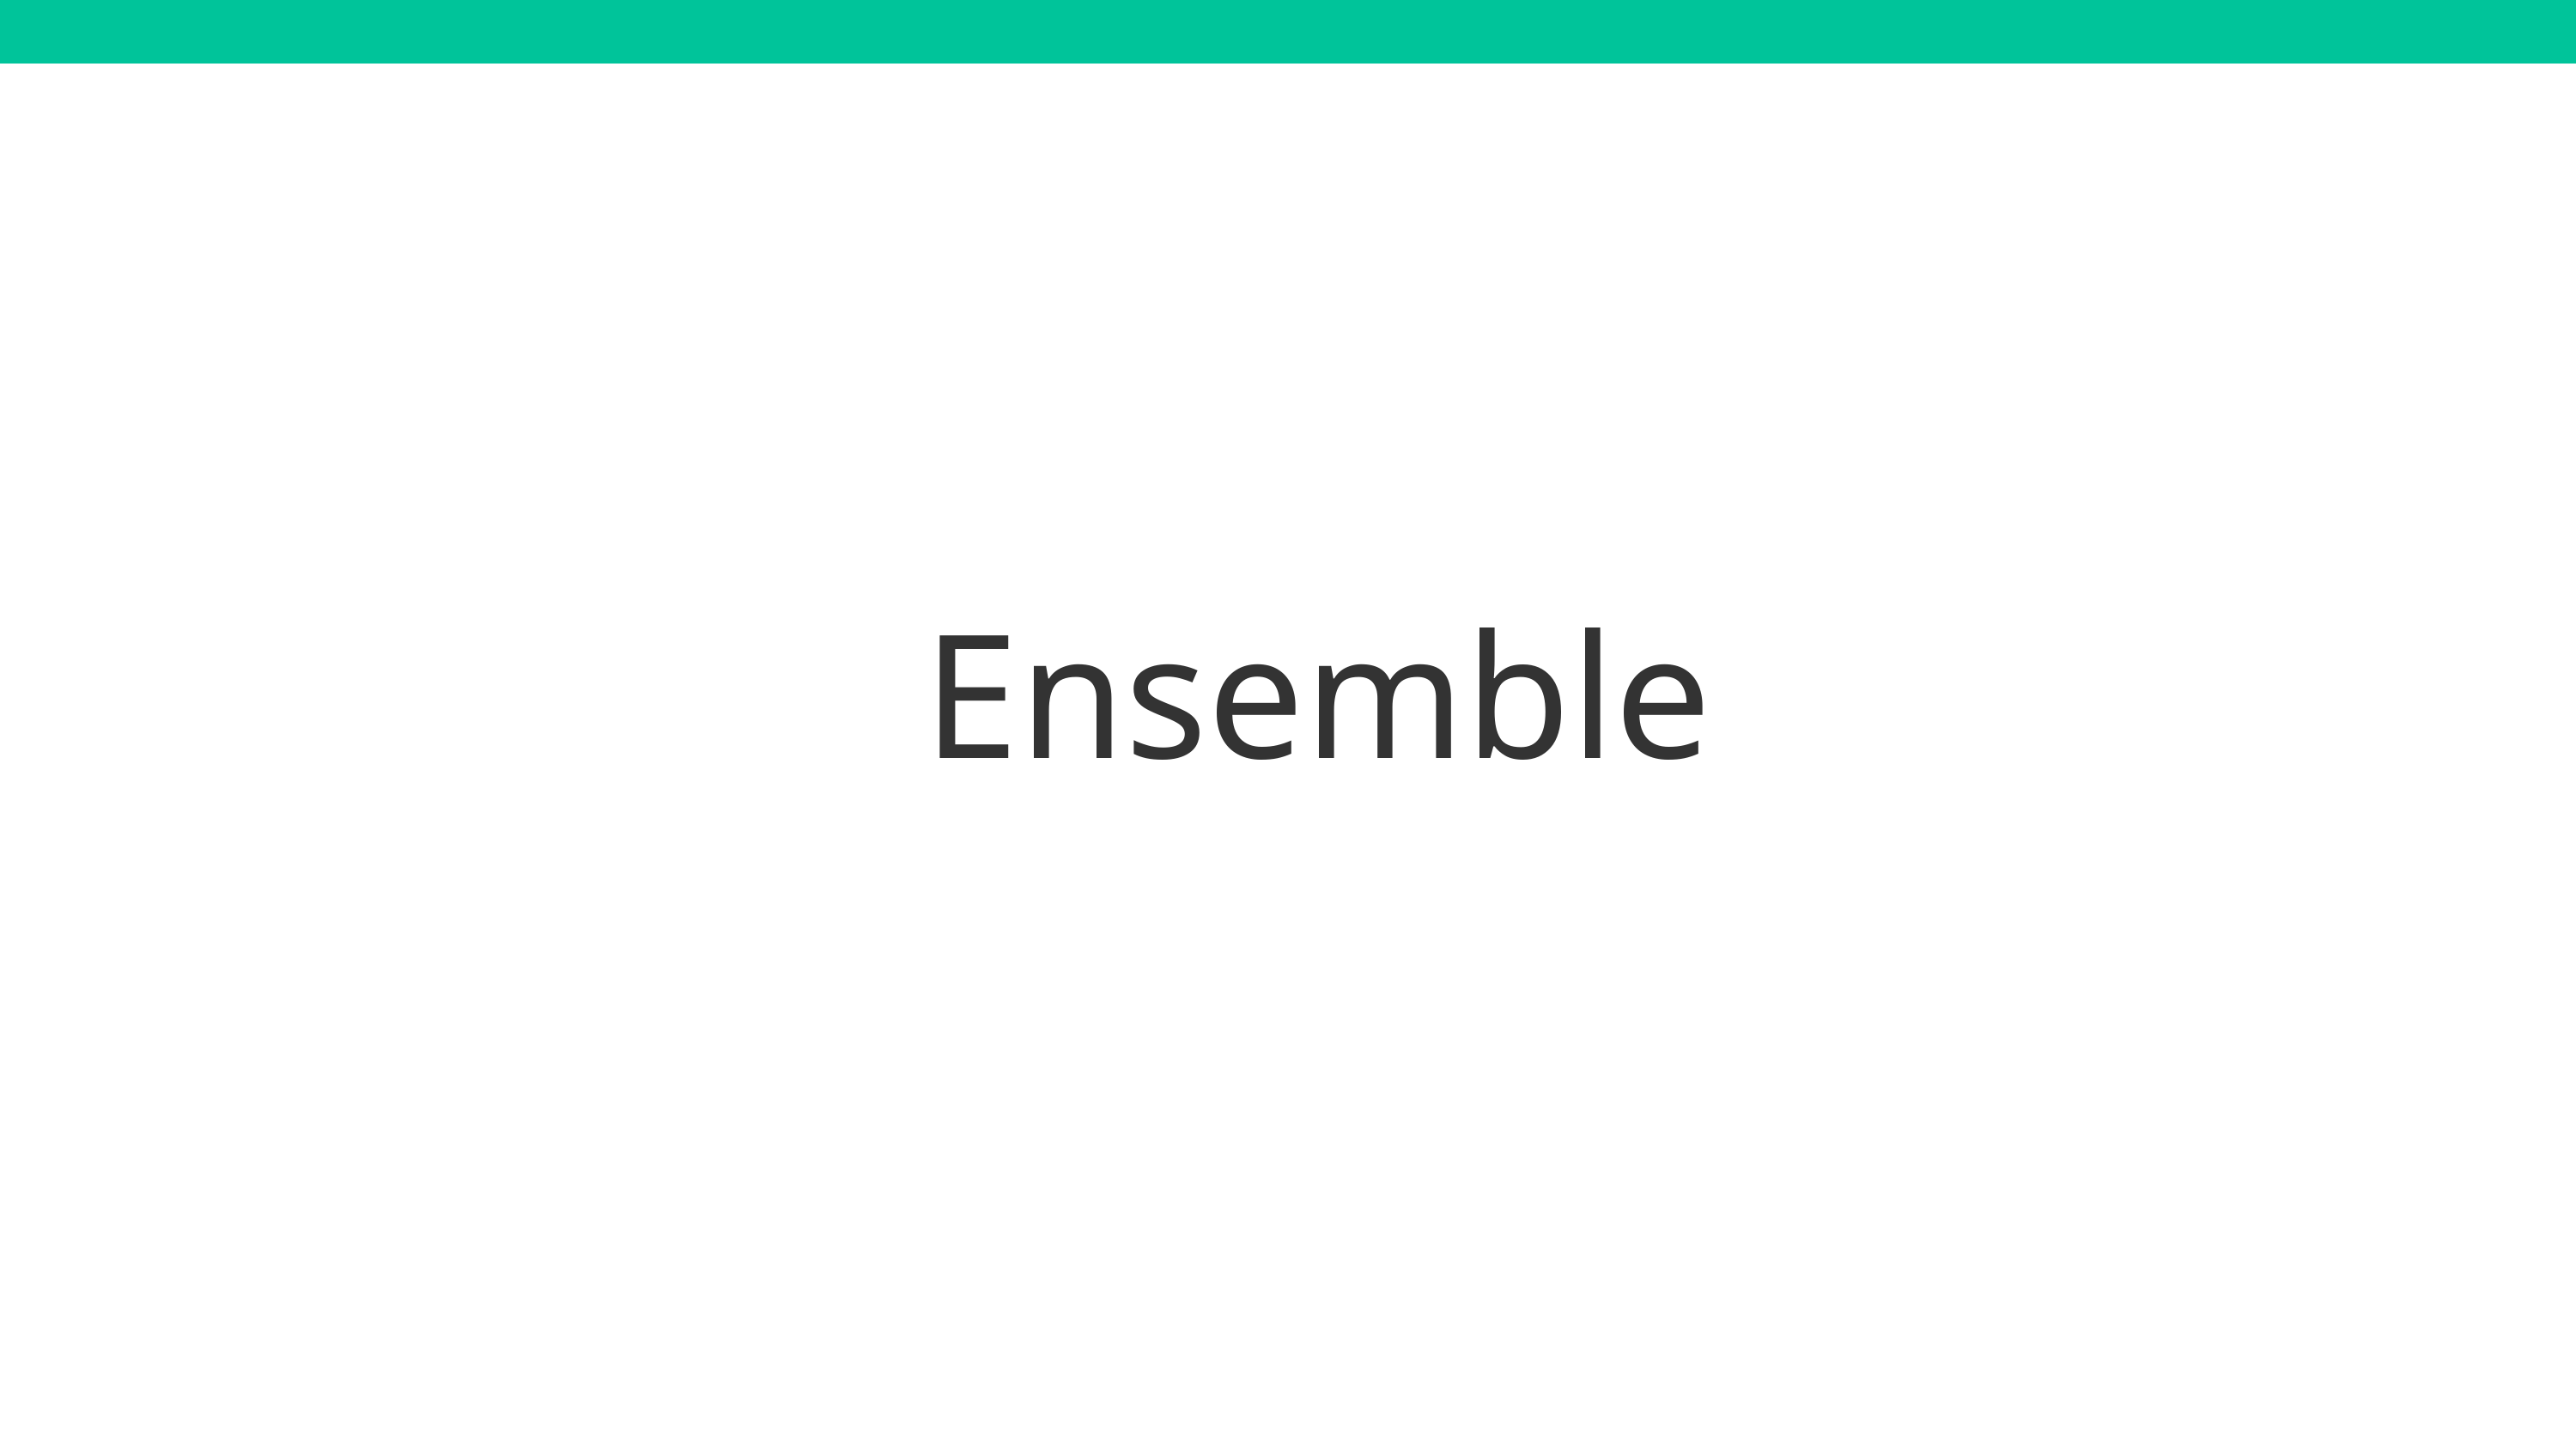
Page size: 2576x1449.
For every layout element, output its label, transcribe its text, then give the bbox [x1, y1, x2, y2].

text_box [0, 0, 2576, 64]
text_box Ensemble [365, 466, 2271, 793]
